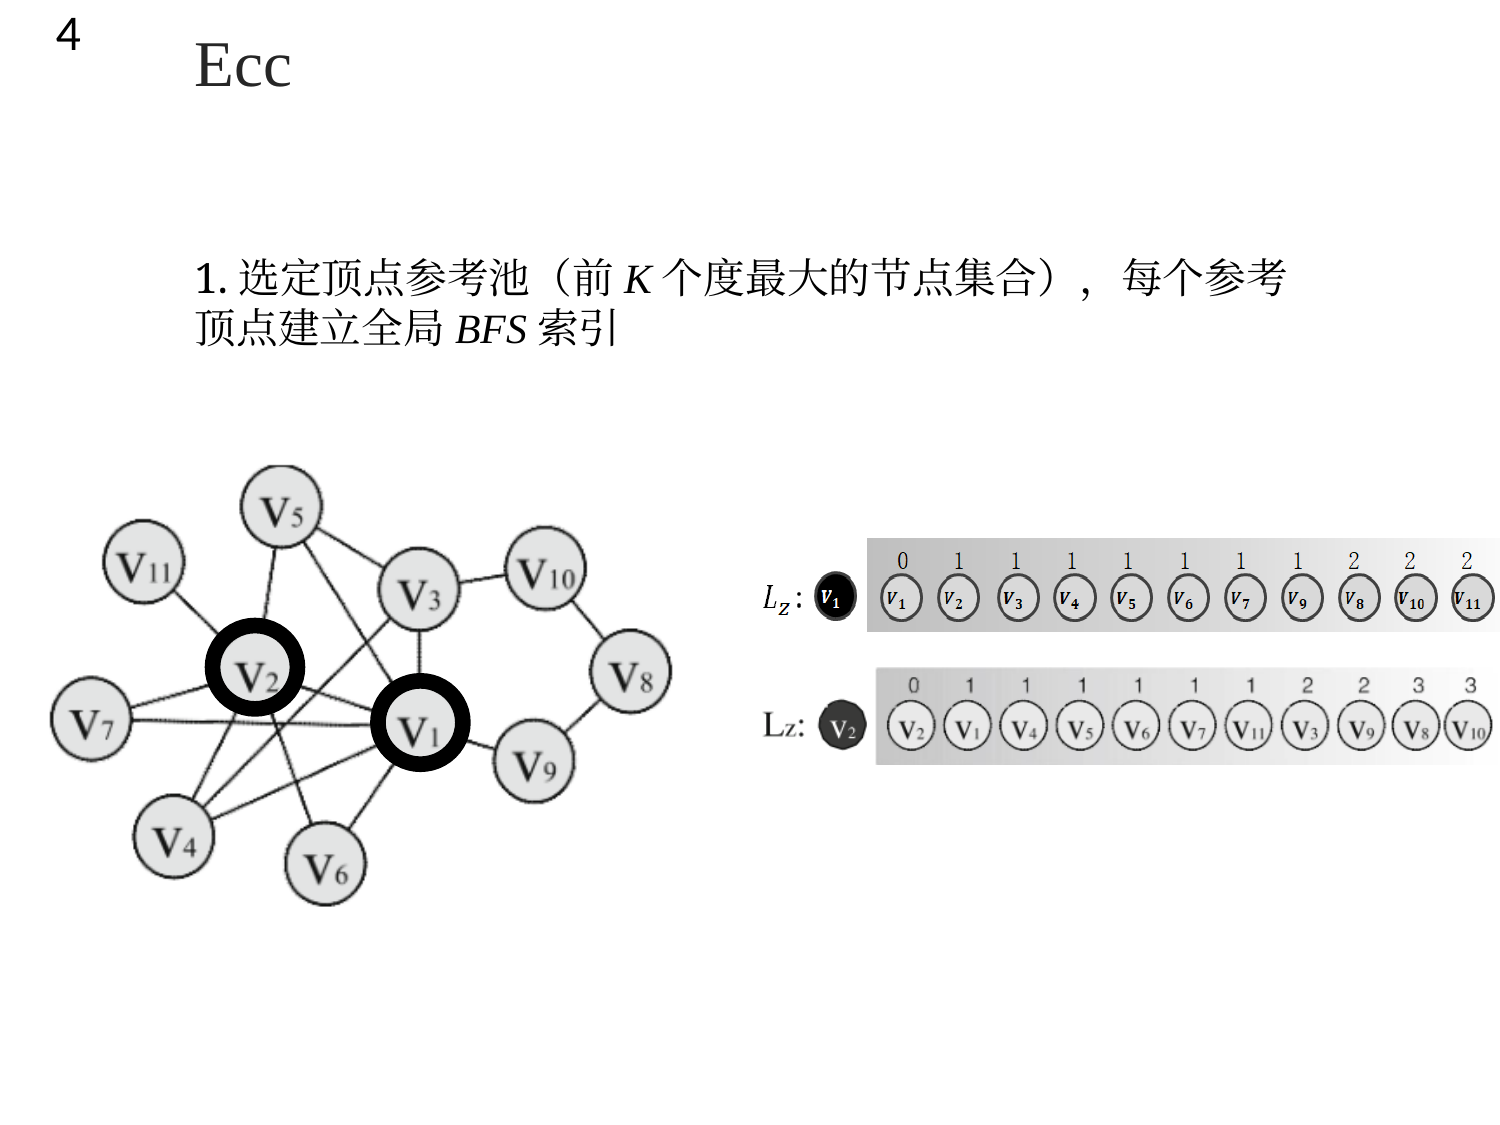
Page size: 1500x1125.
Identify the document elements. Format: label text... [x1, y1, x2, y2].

picture [0, 436, 728, 933]
slide_number 4 [0, 0, 96, 61]
picture [755, 538, 1500, 632]
picture [755, 666, 1500, 765]
text_box 1.选定顶点参考池（前K个度最大的节点集合），每个参考顶点建立全局BFS索引 [179, 244, 1310, 360]
text_box Ecc [179, 13, 1132, 108]
